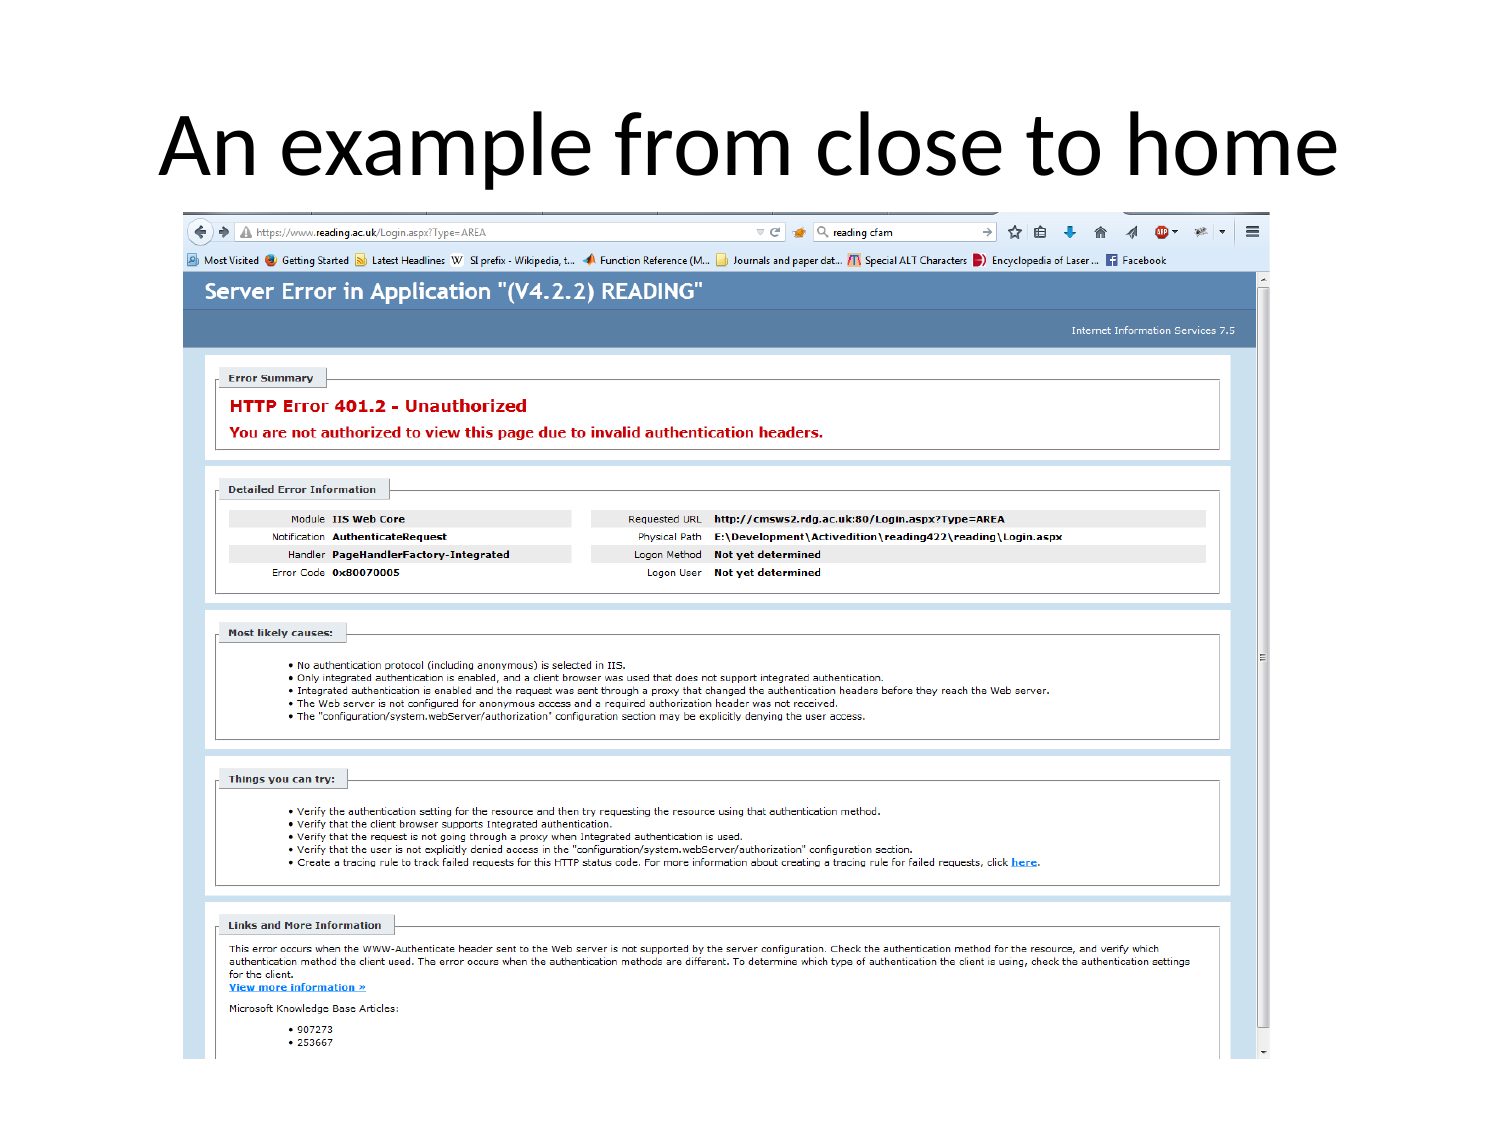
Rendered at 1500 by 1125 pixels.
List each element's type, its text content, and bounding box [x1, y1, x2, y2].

picture [182, 212, 1270, 1059]
title An example from close to home [75, 45, 1425, 233]
